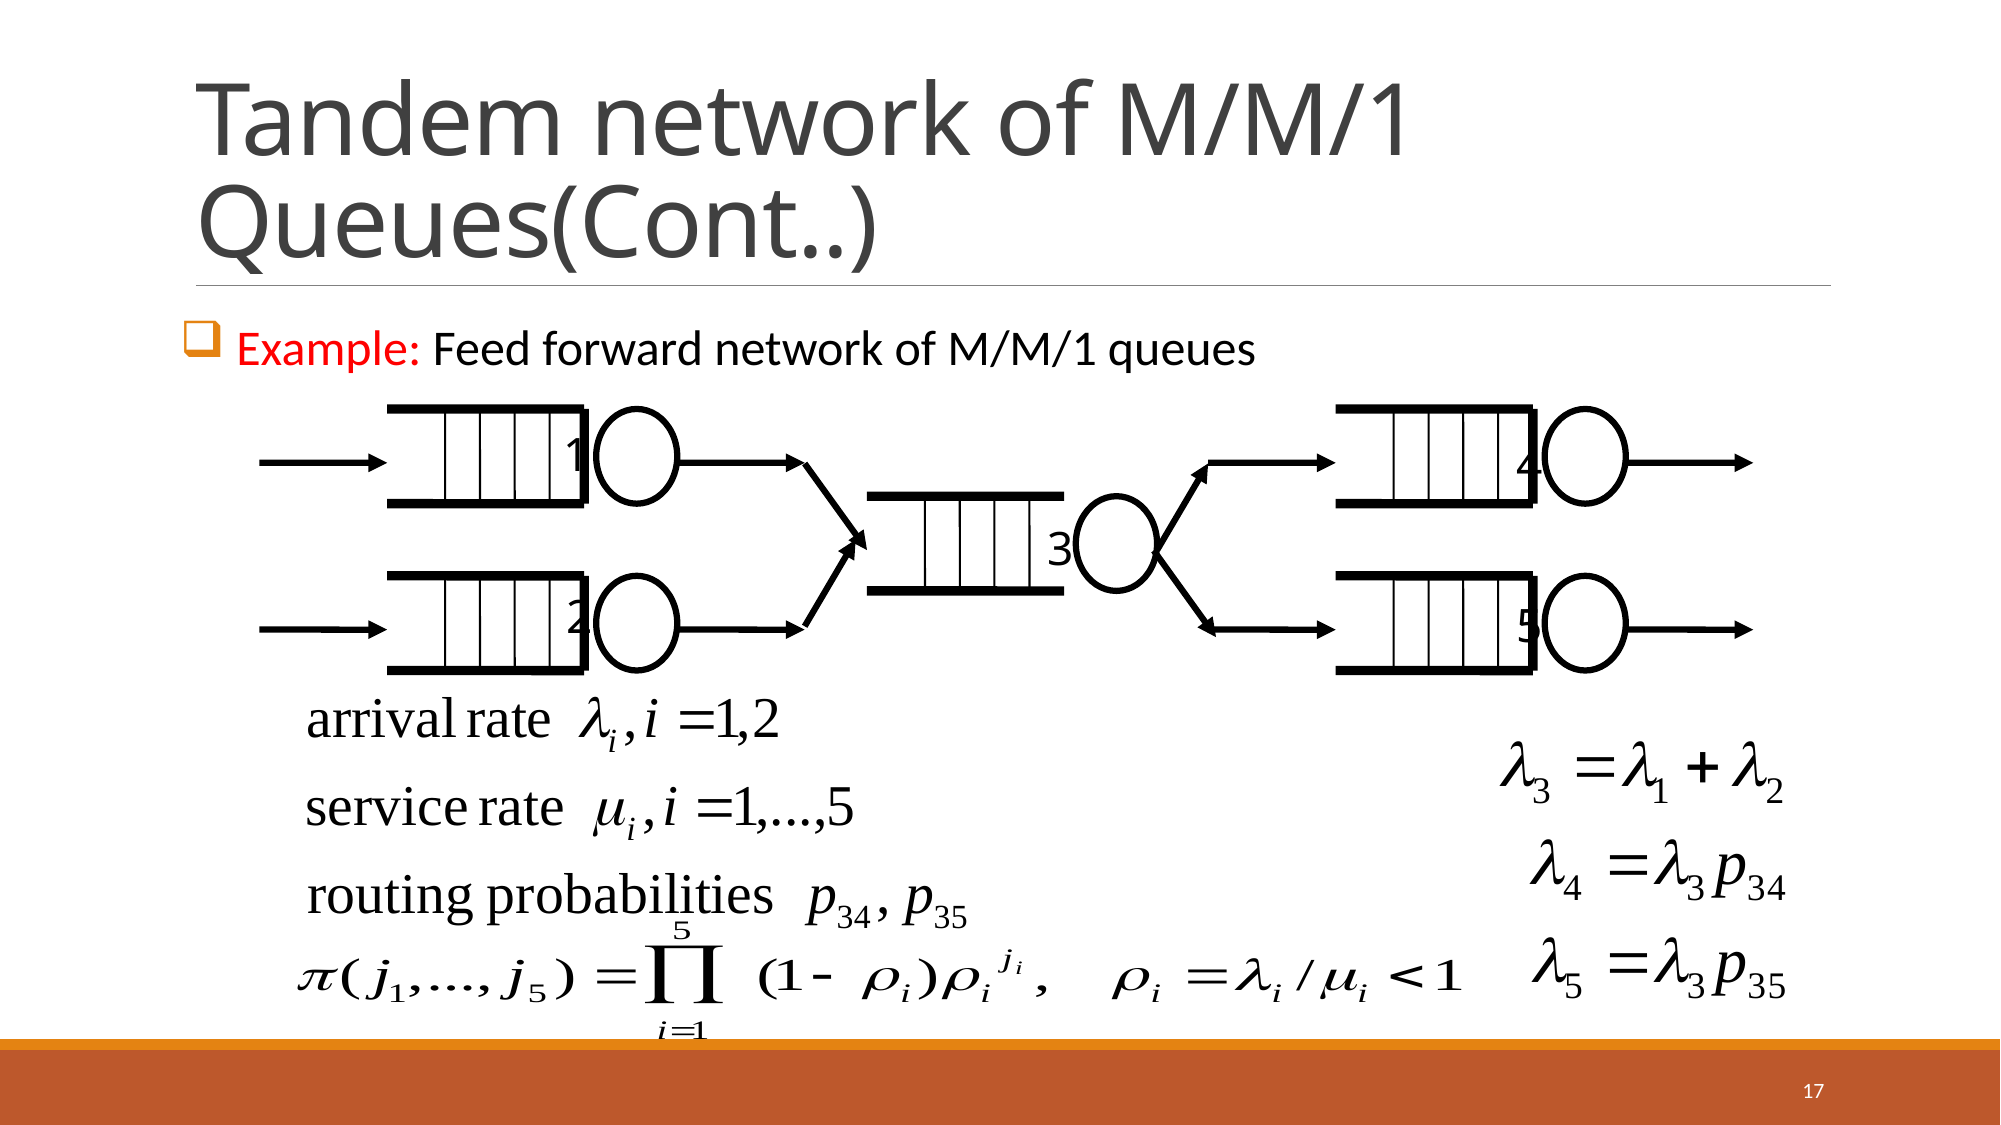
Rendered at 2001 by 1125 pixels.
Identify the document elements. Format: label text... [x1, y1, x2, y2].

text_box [286, 914, 1464, 1045]
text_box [258, 575, 806, 671]
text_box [1207, 408, 1754, 505]
text_box [812, 539, 856, 615]
text_box [812, 473, 867, 551]
text_box [1092, 582, 1141, 591]
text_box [1488, 723, 1816, 1014]
text_box [1079, 496, 1154, 523]
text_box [1207, 575, 1754, 671]
slide_number 17 [1624, 1059, 1840, 1120]
text_box 3 [1033, 523, 1200, 582]
list Example: Feed forward network of M/M/1 queues [180, 302, 1830, 1028]
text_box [297, 680, 978, 911]
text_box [258, 408, 806, 505]
text_box [1172, 466, 1204, 523]
title Tandem network of M/M/1 Queues(Cont..) [180, 47, 1830, 285]
